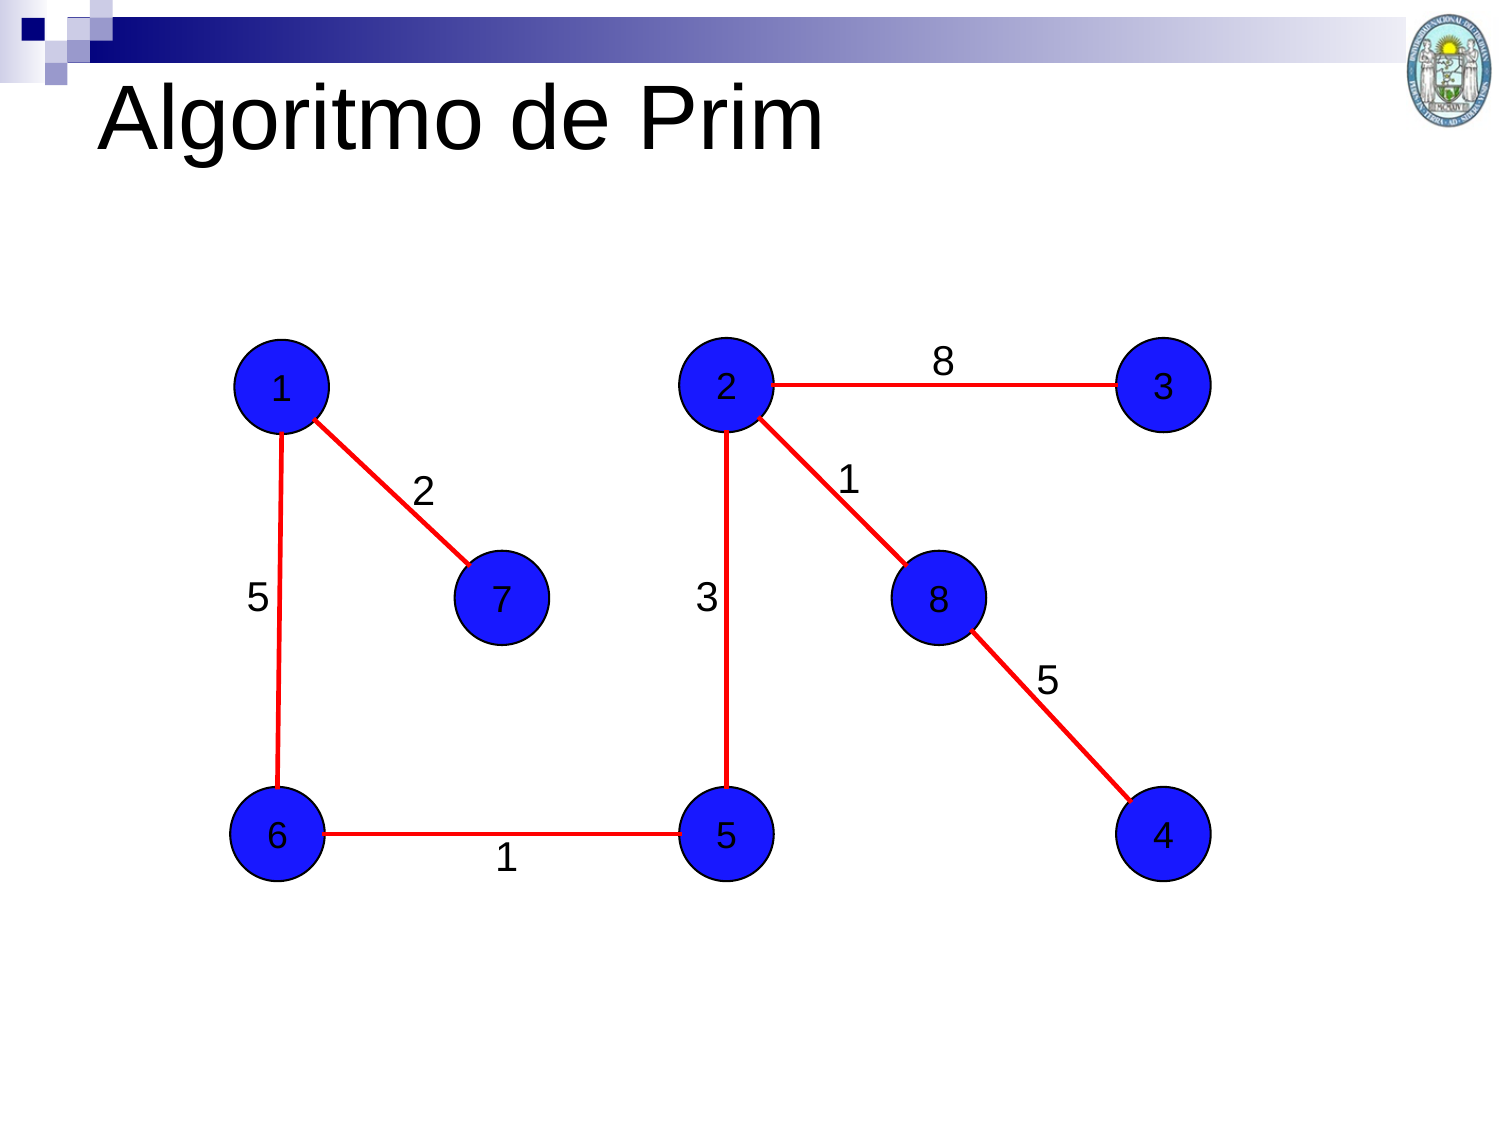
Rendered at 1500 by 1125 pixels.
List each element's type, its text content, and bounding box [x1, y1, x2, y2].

text_box 5 [679, 787, 774, 882]
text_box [319, 415, 465, 570]
text_box 7 [454, 550, 550, 646]
text_box 3 [730, 562, 734, 628]
picture [1432, 11, 1493, 133]
text_box 2 [679, 337, 774, 433]
text_box 4 [1116, 786, 1211, 882]
text_box 8 [891, 550, 987, 646]
text_box 1 [234, 339, 329, 434]
text_box 1 [480, 822, 534, 833]
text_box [102, 608, 457, 613]
text_box 5 [231, 621, 285, 628]
text_box 5 [231, 562, 285, 606]
text_box 3 [1116, 337, 1211, 433]
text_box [972, 630, 1131, 801]
title Algoritmo de Prim [82, 0, 1432, 225]
text_box 3 [680, 562, 722, 628]
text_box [759, 418, 906, 565]
text_box 8 [917, 326, 971, 384]
text_box 6 [230, 786, 325, 882]
text_box 1 [480, 843, 534, 888]
